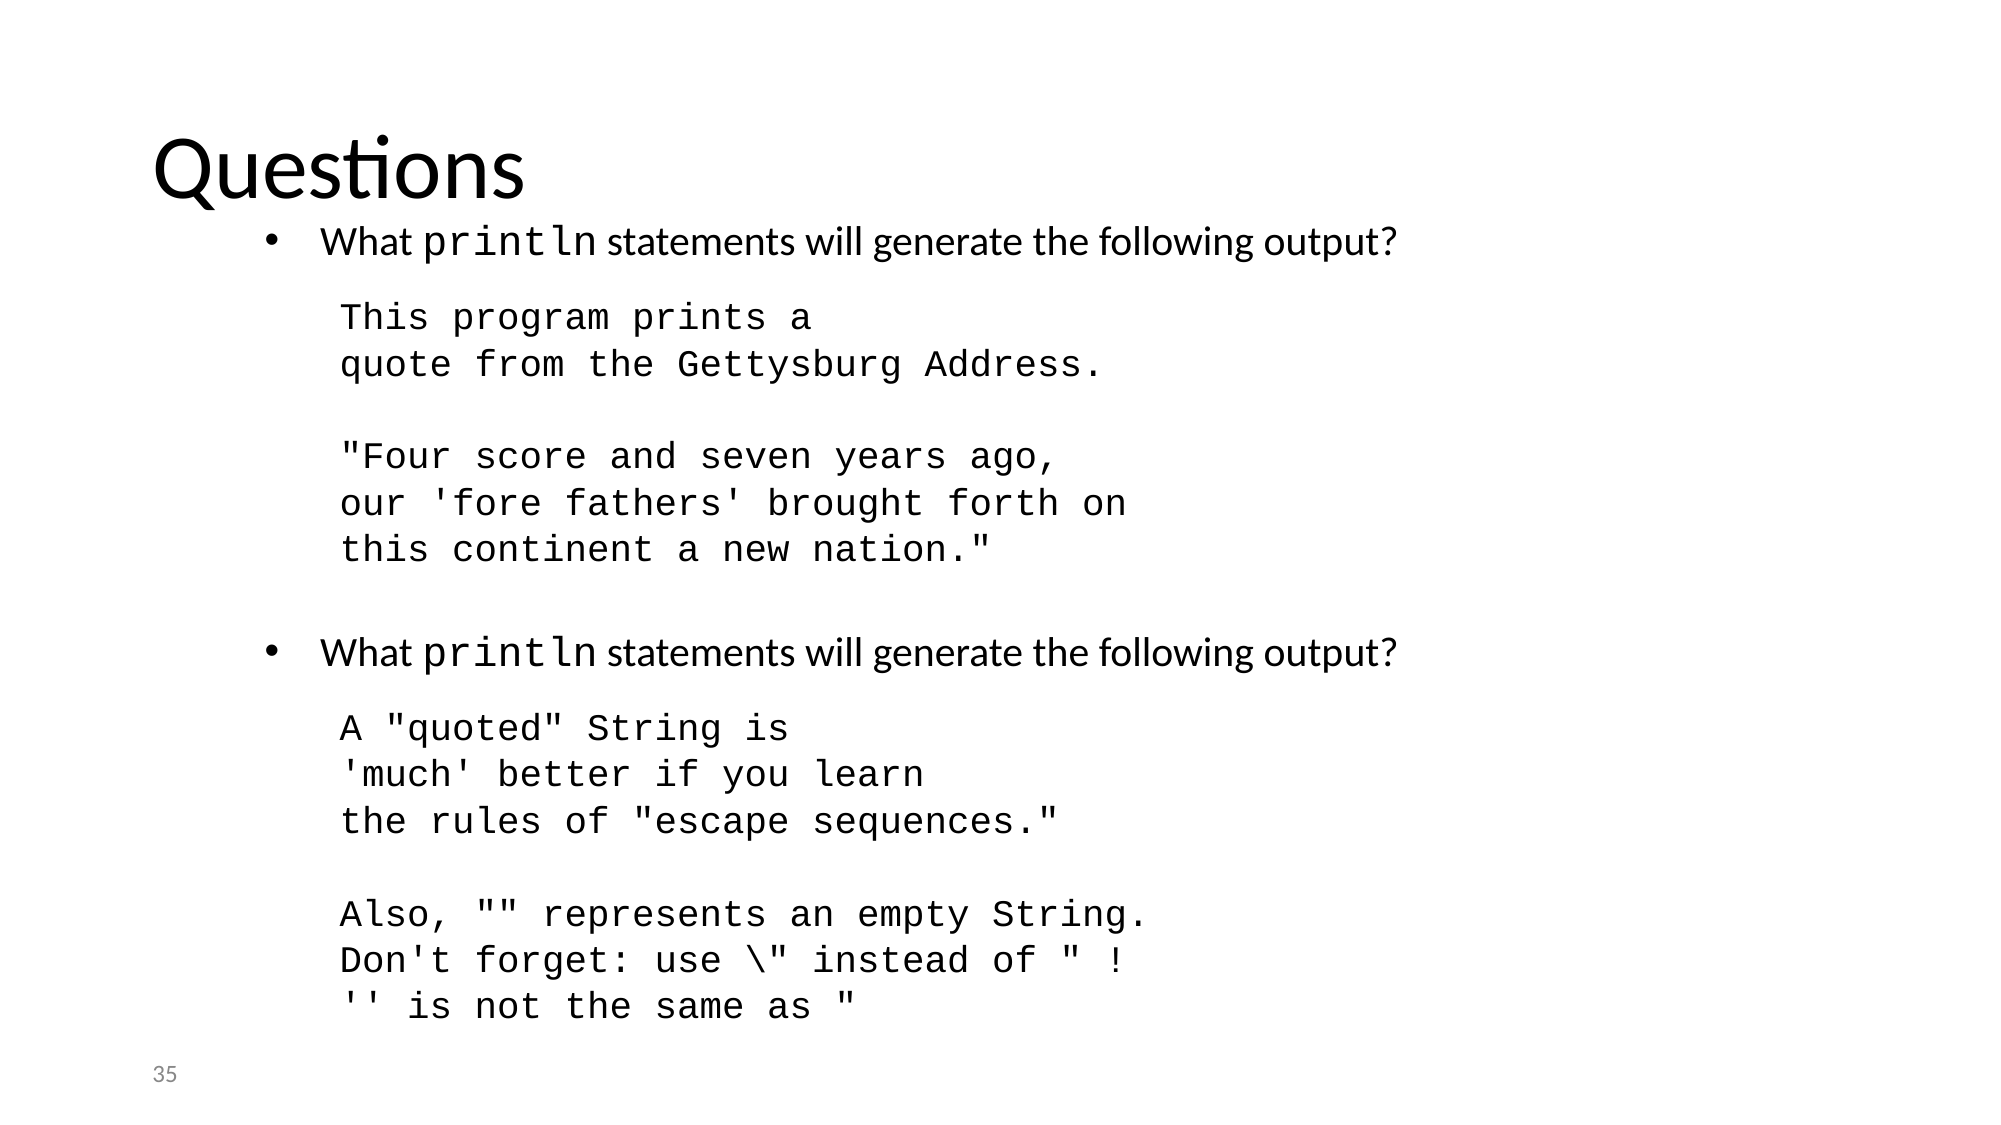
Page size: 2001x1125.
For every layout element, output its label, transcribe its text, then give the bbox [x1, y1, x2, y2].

title Questions [137, 59, 1863, 278]
slide_number 35 [137, 1042, 588, 1103]
list What println statements will generate the following output? This program prints a quote from the Gettysburg Address. "Four score and seven years ago, our 'fore fathers' brought forth on this continent a new nation." What println statements will generate the following output? A "quoted" String is 'much' better if you learn the rules of "escape sequences." Also, "" represents an empty String. Don't forget: use \" instead of " ! '' is not the same as " [249, 278, 1751, 1034]
